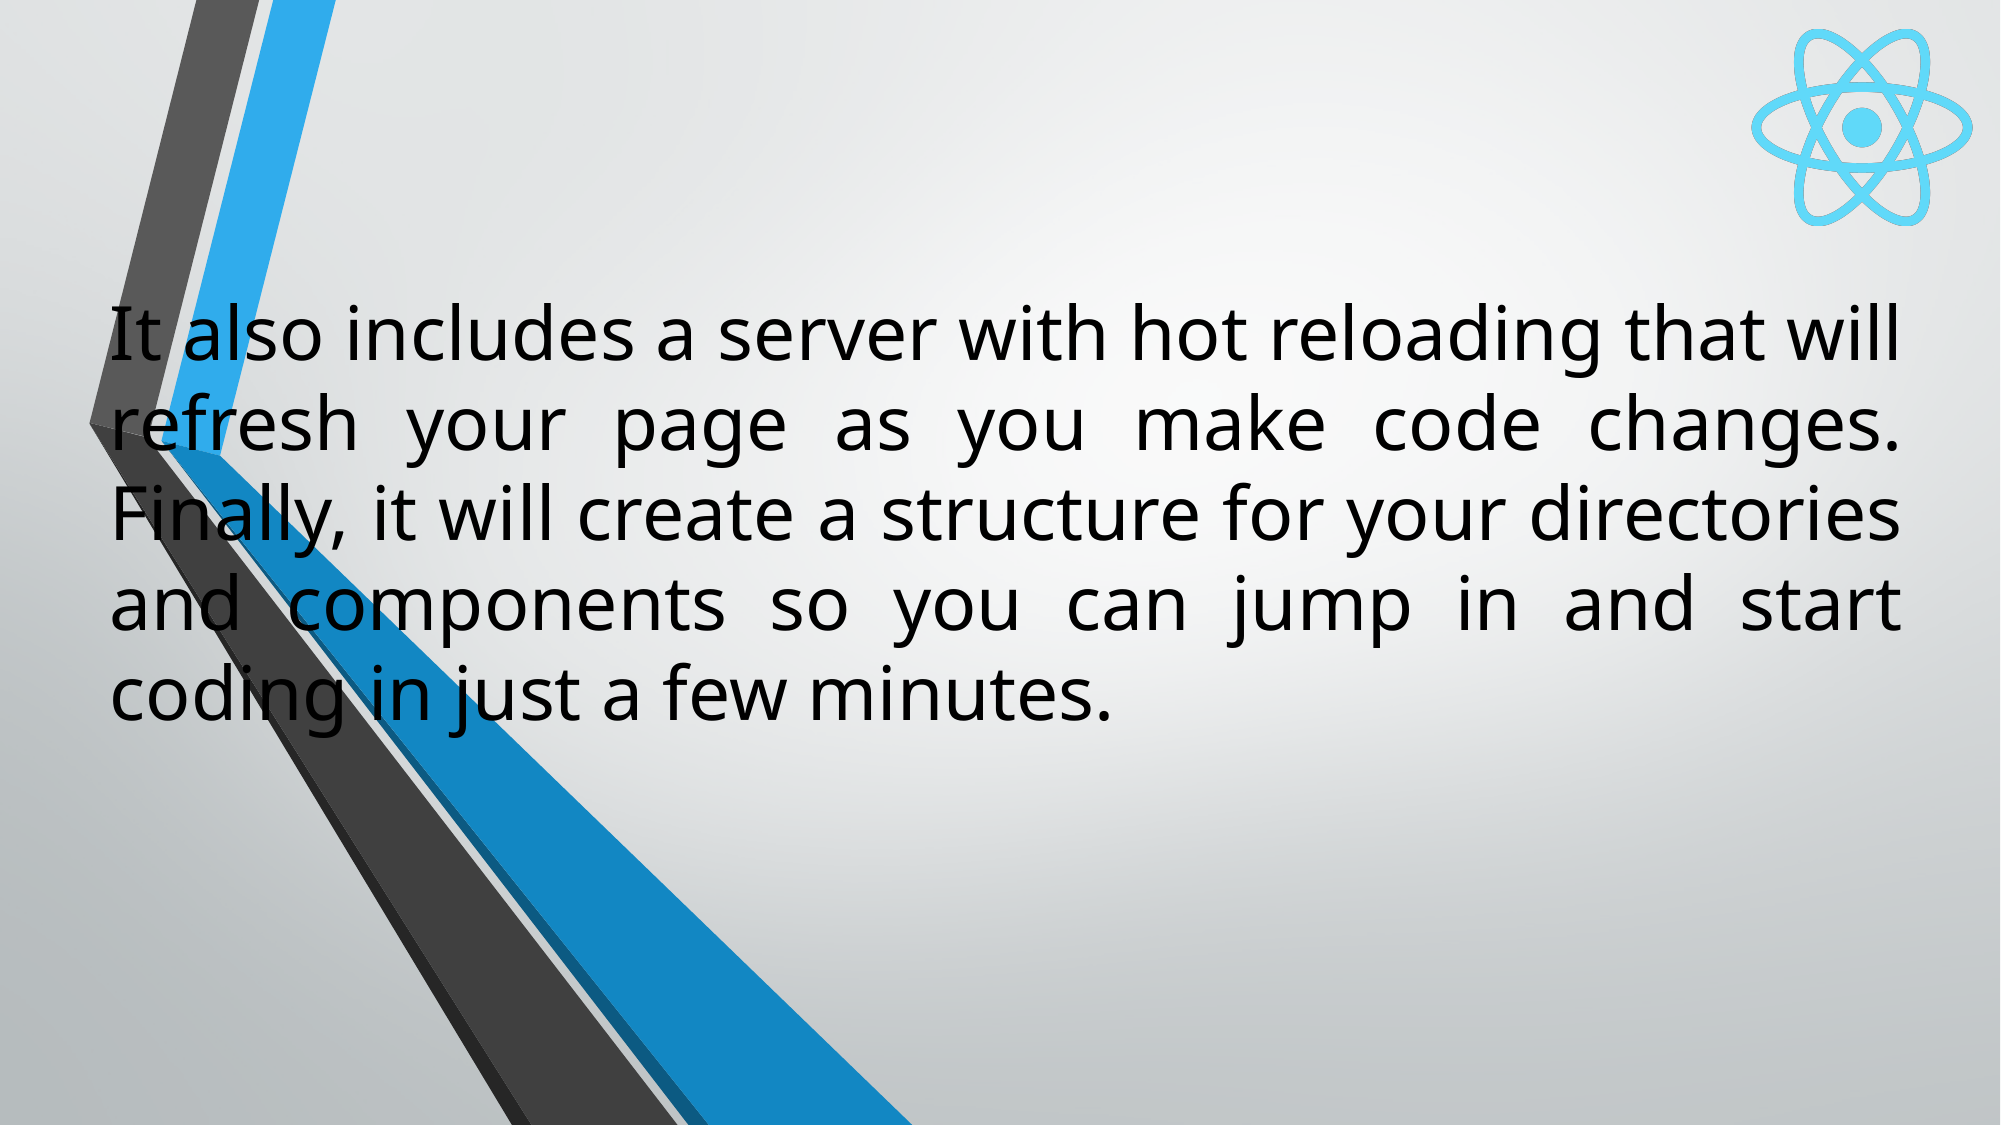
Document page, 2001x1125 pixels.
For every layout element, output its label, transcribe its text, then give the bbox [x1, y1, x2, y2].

picture [1749, 29, 1975, 226]
title It also includes a server with hot reloading that will refresh your page as you make code changes. Finally, it will create a structure for your directories and components so you can jump in and start coding in just a few minutes. [94, 346, 1920, 744]
